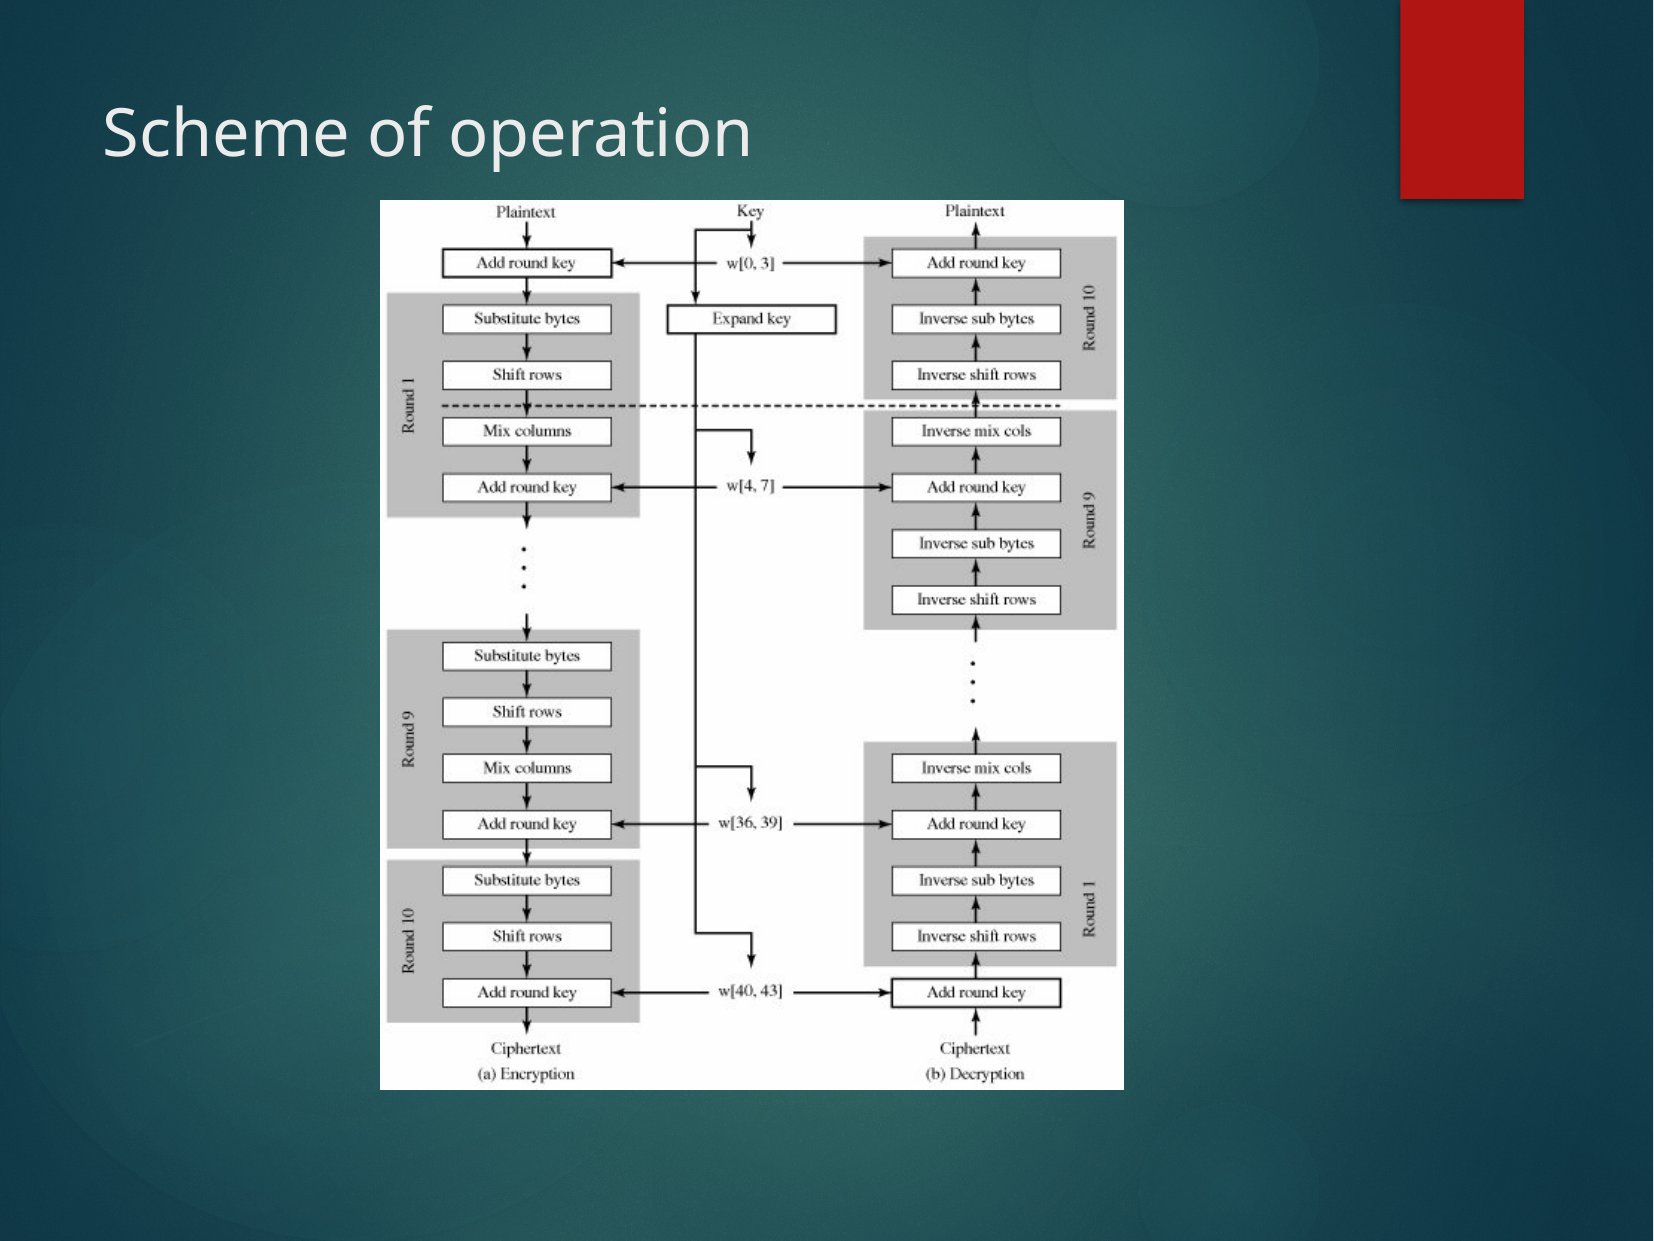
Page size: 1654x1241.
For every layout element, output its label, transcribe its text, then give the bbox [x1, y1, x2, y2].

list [380, 200, 1125, 1090]
title Scheme of operation [87, 81, 1364, 336]
